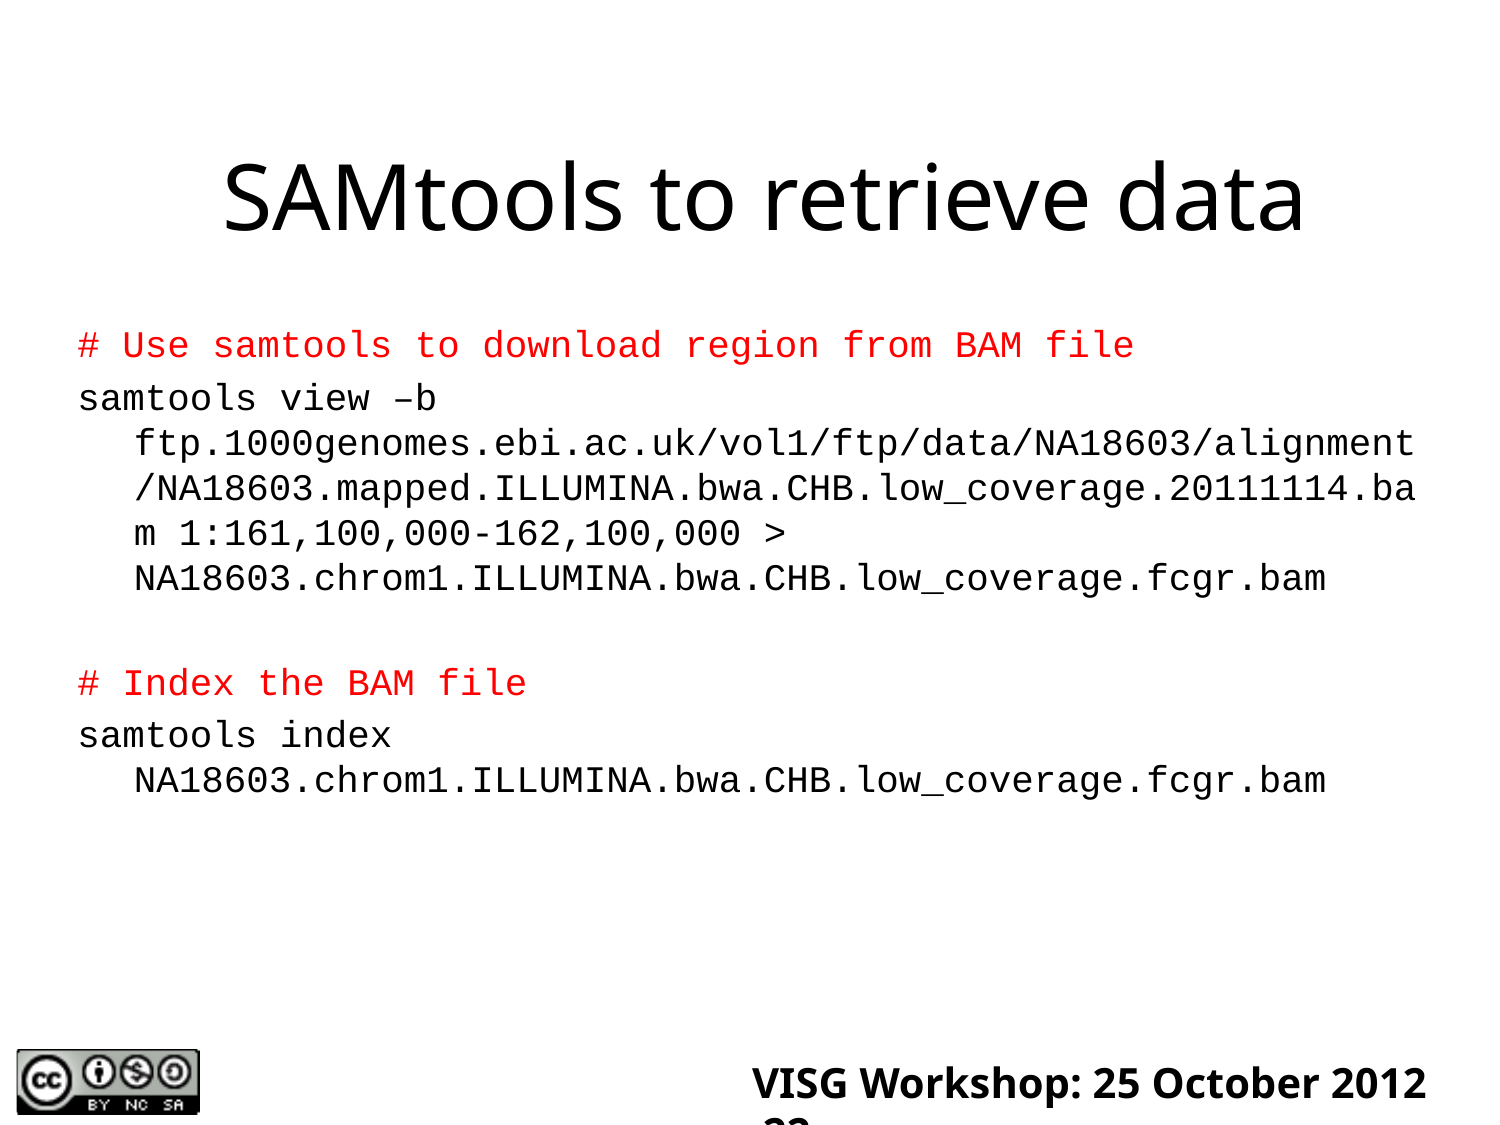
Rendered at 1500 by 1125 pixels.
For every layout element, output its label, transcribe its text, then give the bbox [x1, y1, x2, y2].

picture [16, 1049, 200, 1115]
list # Use samtools to download region from BAM file samtools view –b ftp.1000genomes.ebi.ac.uk/vol1/ftp/data/NA18603/alignment/NA18603.mapped.ILLUMINA.bwa.CHB.low_coverage.20111114.bam 1:161,100,000-162,100,000 > NA18603.chrom1.ILLUMINA.bwa.CHB.low_coverage.fcgr.bam # Index the BAM file samtools index NA18603.chrom1.ILLUMINA.bwa.CHB.low_coverage.fcgr.bam [62, 312, 1451, 901]
title SAMtools to retrieve data [187, 99, 1344, 288]
